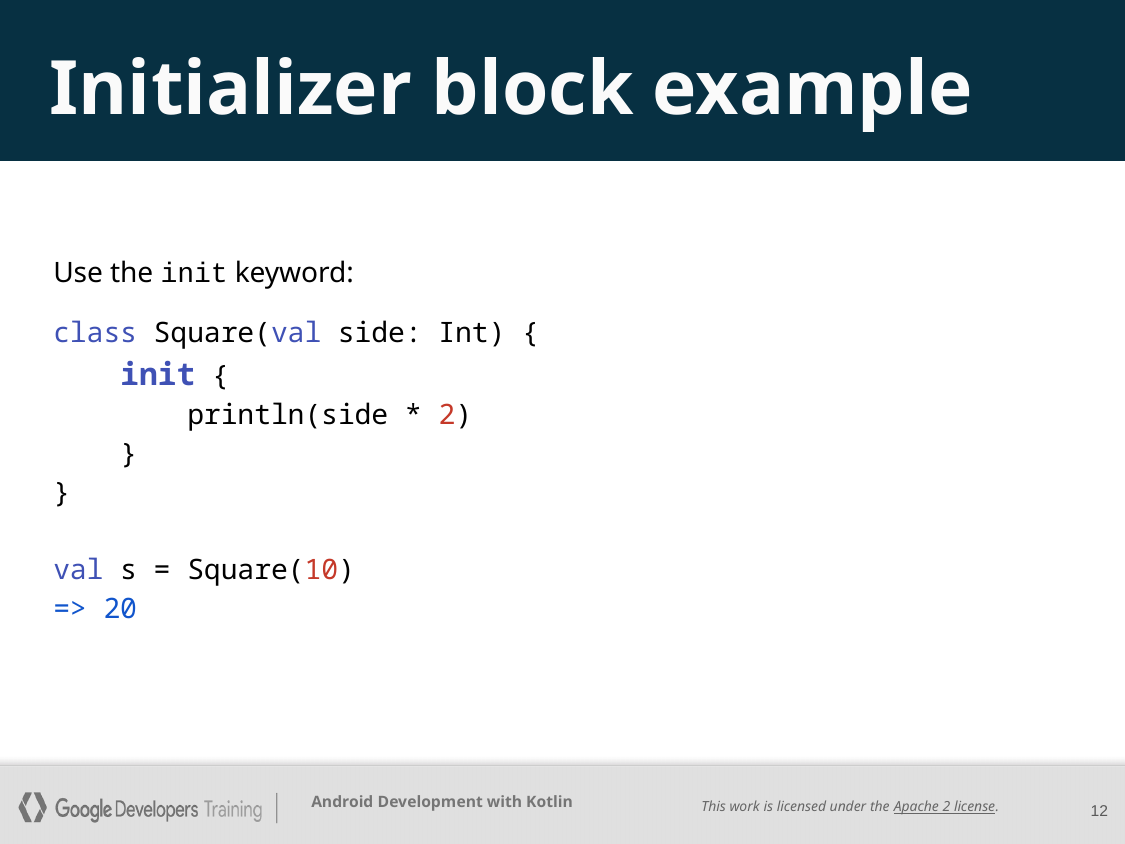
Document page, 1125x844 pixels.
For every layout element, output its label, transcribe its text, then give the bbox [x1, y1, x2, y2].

picture [0, 161, 1125, 844]
title Initializer block example [38, 28, 1087, 122]
slide_number 12 [1051, 777, 1120, 842]
text_box Use the init keyword: class Square(val side: Int) { init { println(side * 2) } } val s = Square(10) => 20 [42, 237, 1087, 631]
